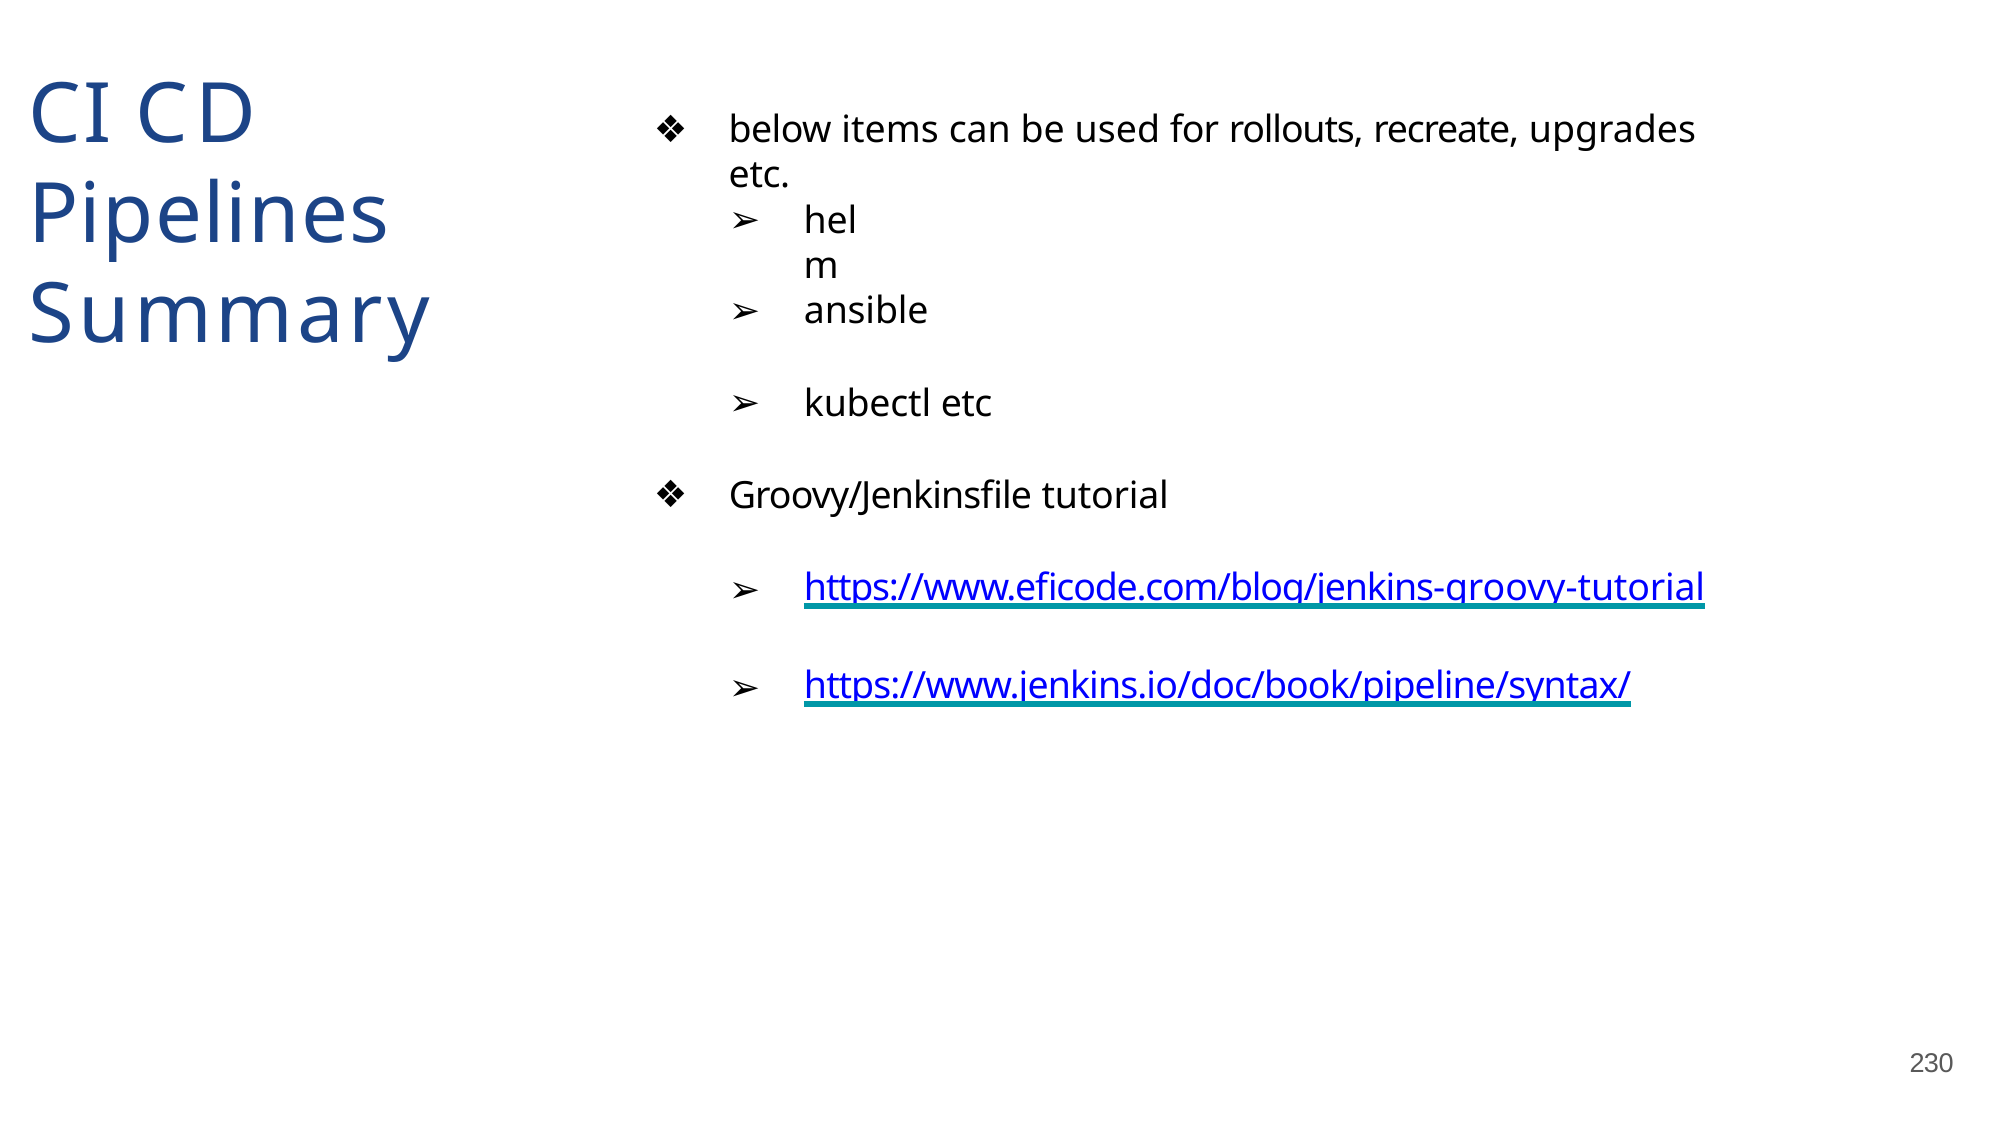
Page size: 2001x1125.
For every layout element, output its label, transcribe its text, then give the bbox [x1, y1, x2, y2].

text_box ansible kubectl etc Groovy/Jenkinsfile tutorial https://www.eficode.com/blog/jenkins-groovy-tutorial https://www.jenkins.io/doc/book/pipeline/syntax/ [651, 284, 1712, 712]
text_box helm [726, 193, 889, 284]
slide_number 230 [1903, 1045, 1963, 1125]
text_box below items can be used for rollouts, recreate, upgrades etc. [651, 103, 1721, 196]
title CI CD Pipelines Summary [26, 57, 640, 360]
